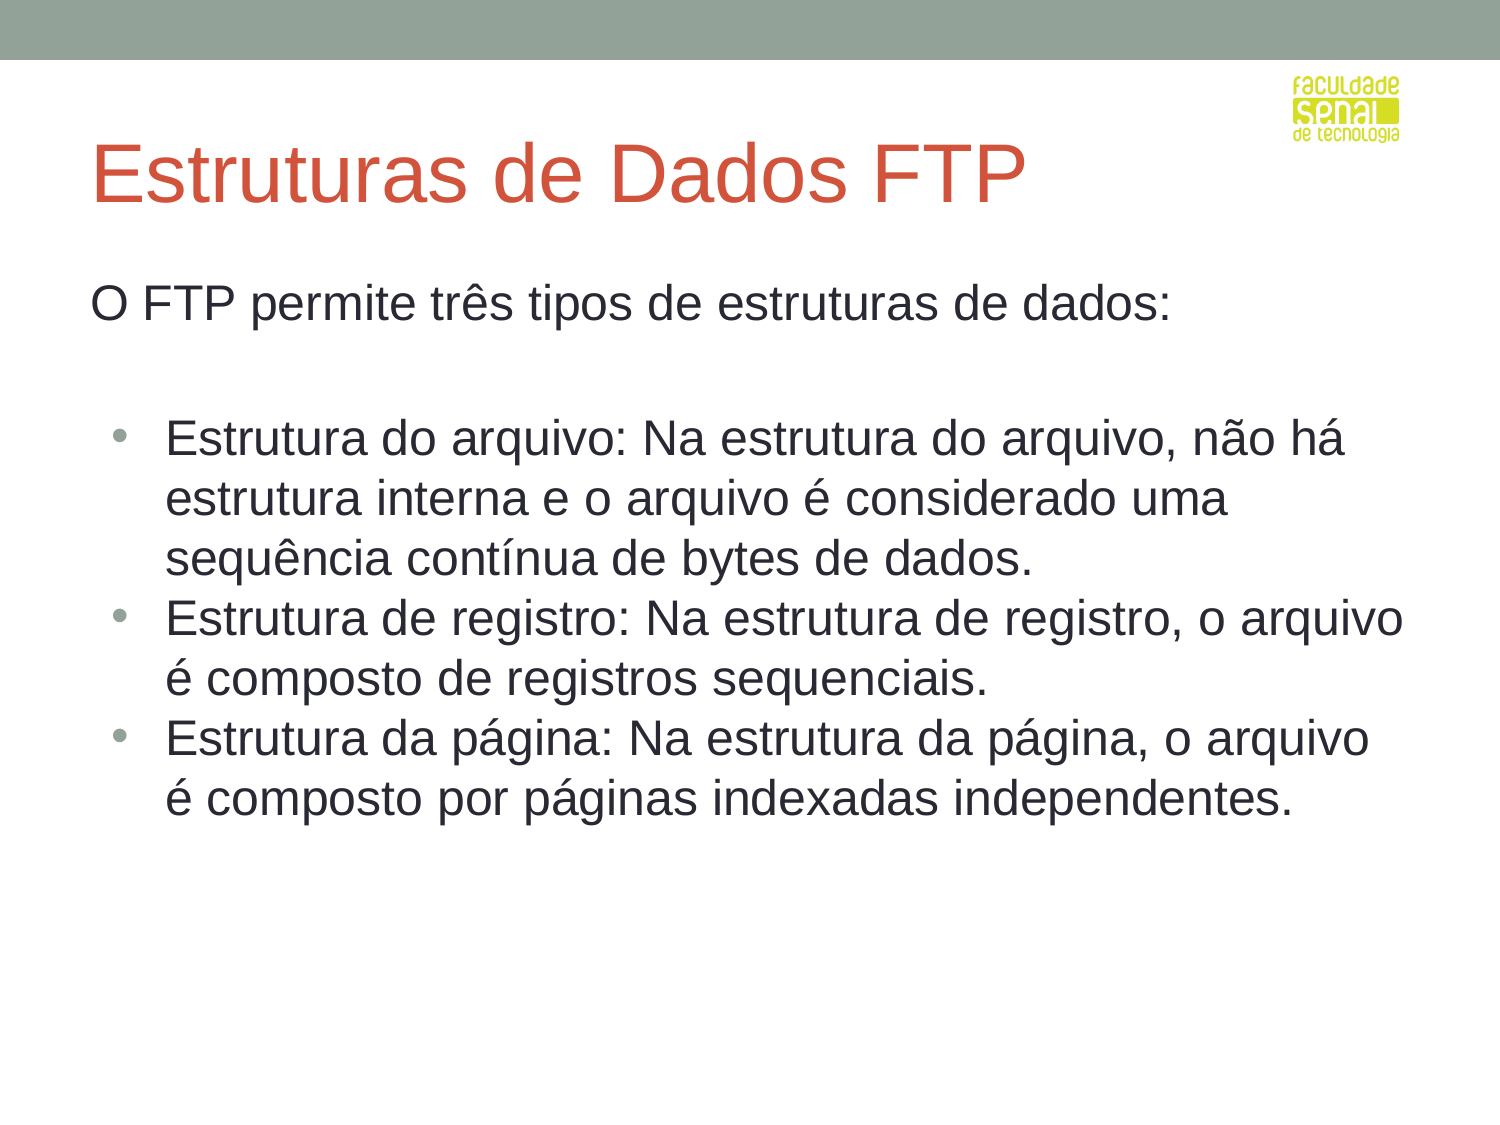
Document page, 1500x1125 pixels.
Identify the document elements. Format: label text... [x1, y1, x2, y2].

list O FTP permite três tipos de estruturas de dados: Estrutura do arquivo: Na estrutura do arquivo, não há estrutura interna e o arquivo é considerado uma sequência contínua de bytes de dados. Estrutura de registro: Na estrutura de registro, o arquivo é composto de registros sequenciais. Estrutura da página: Na estrutura da página, o arquivo é composto por páginas indexadas independentes. [75, 262, 1425, 1063]
picture [1293, 76, 1399, 87]
title Estruturas de Dados FTP [75, 87, 1425, 251]
